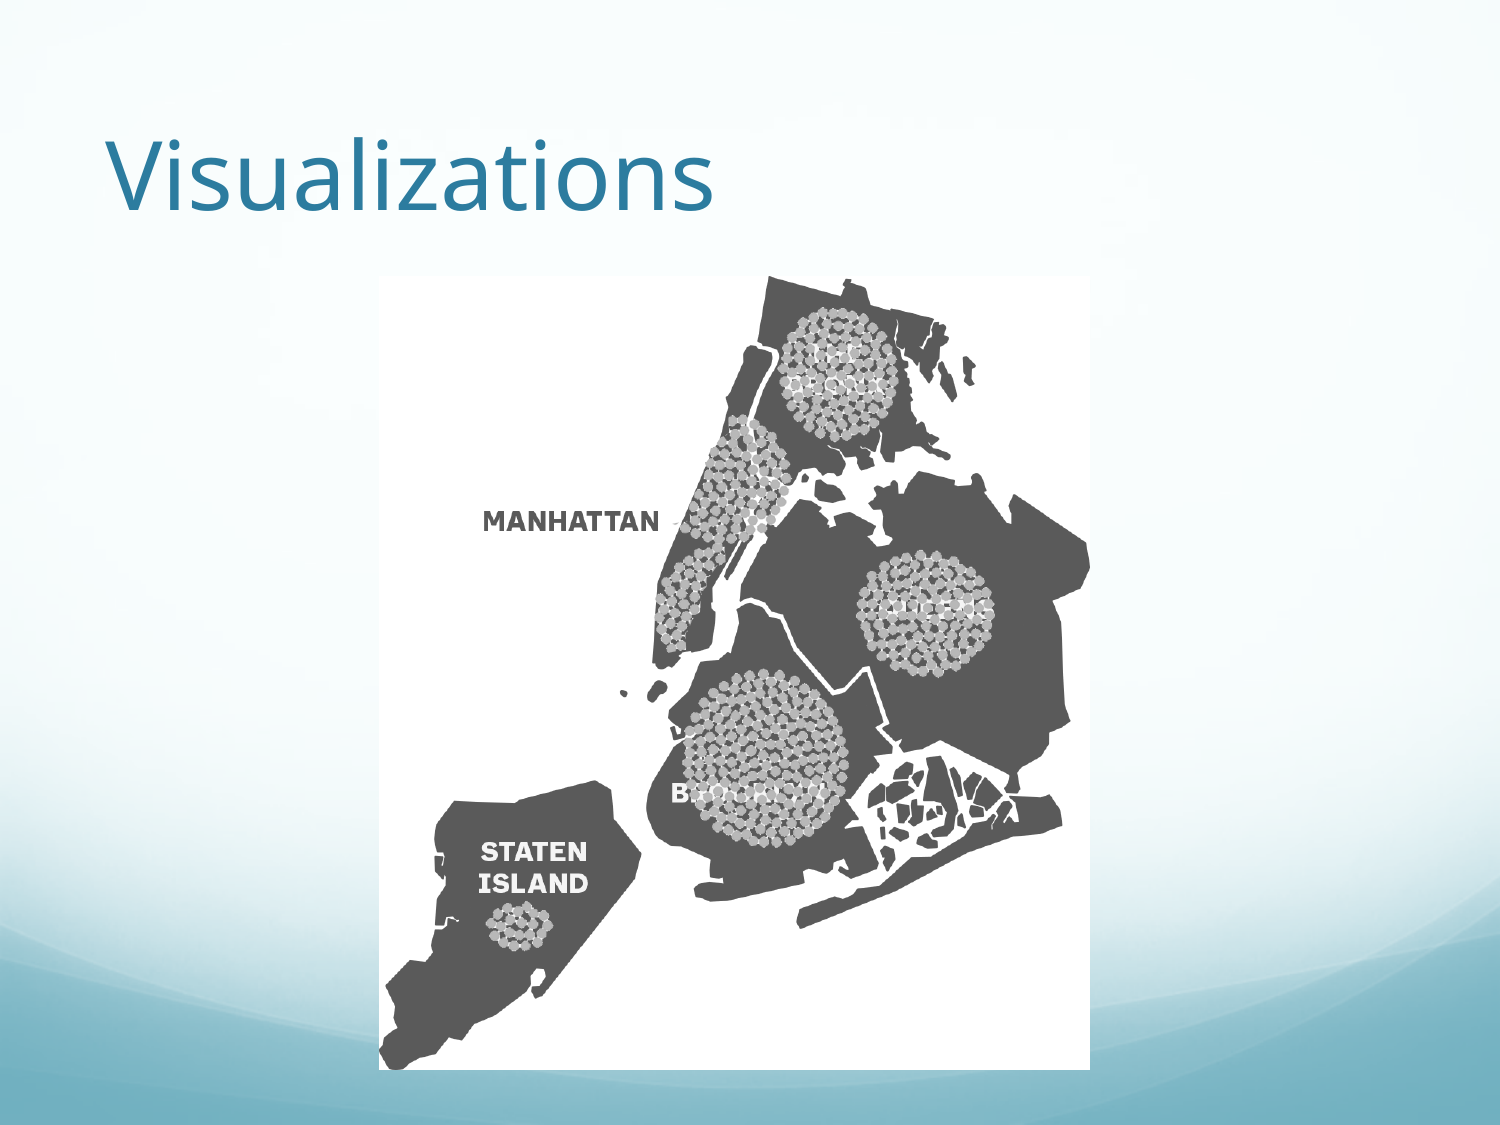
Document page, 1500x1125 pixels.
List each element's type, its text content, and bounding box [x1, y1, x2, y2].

picture [378, 275, 1090, 1071]
title Visualizations [90, 17, 1410, 237]
